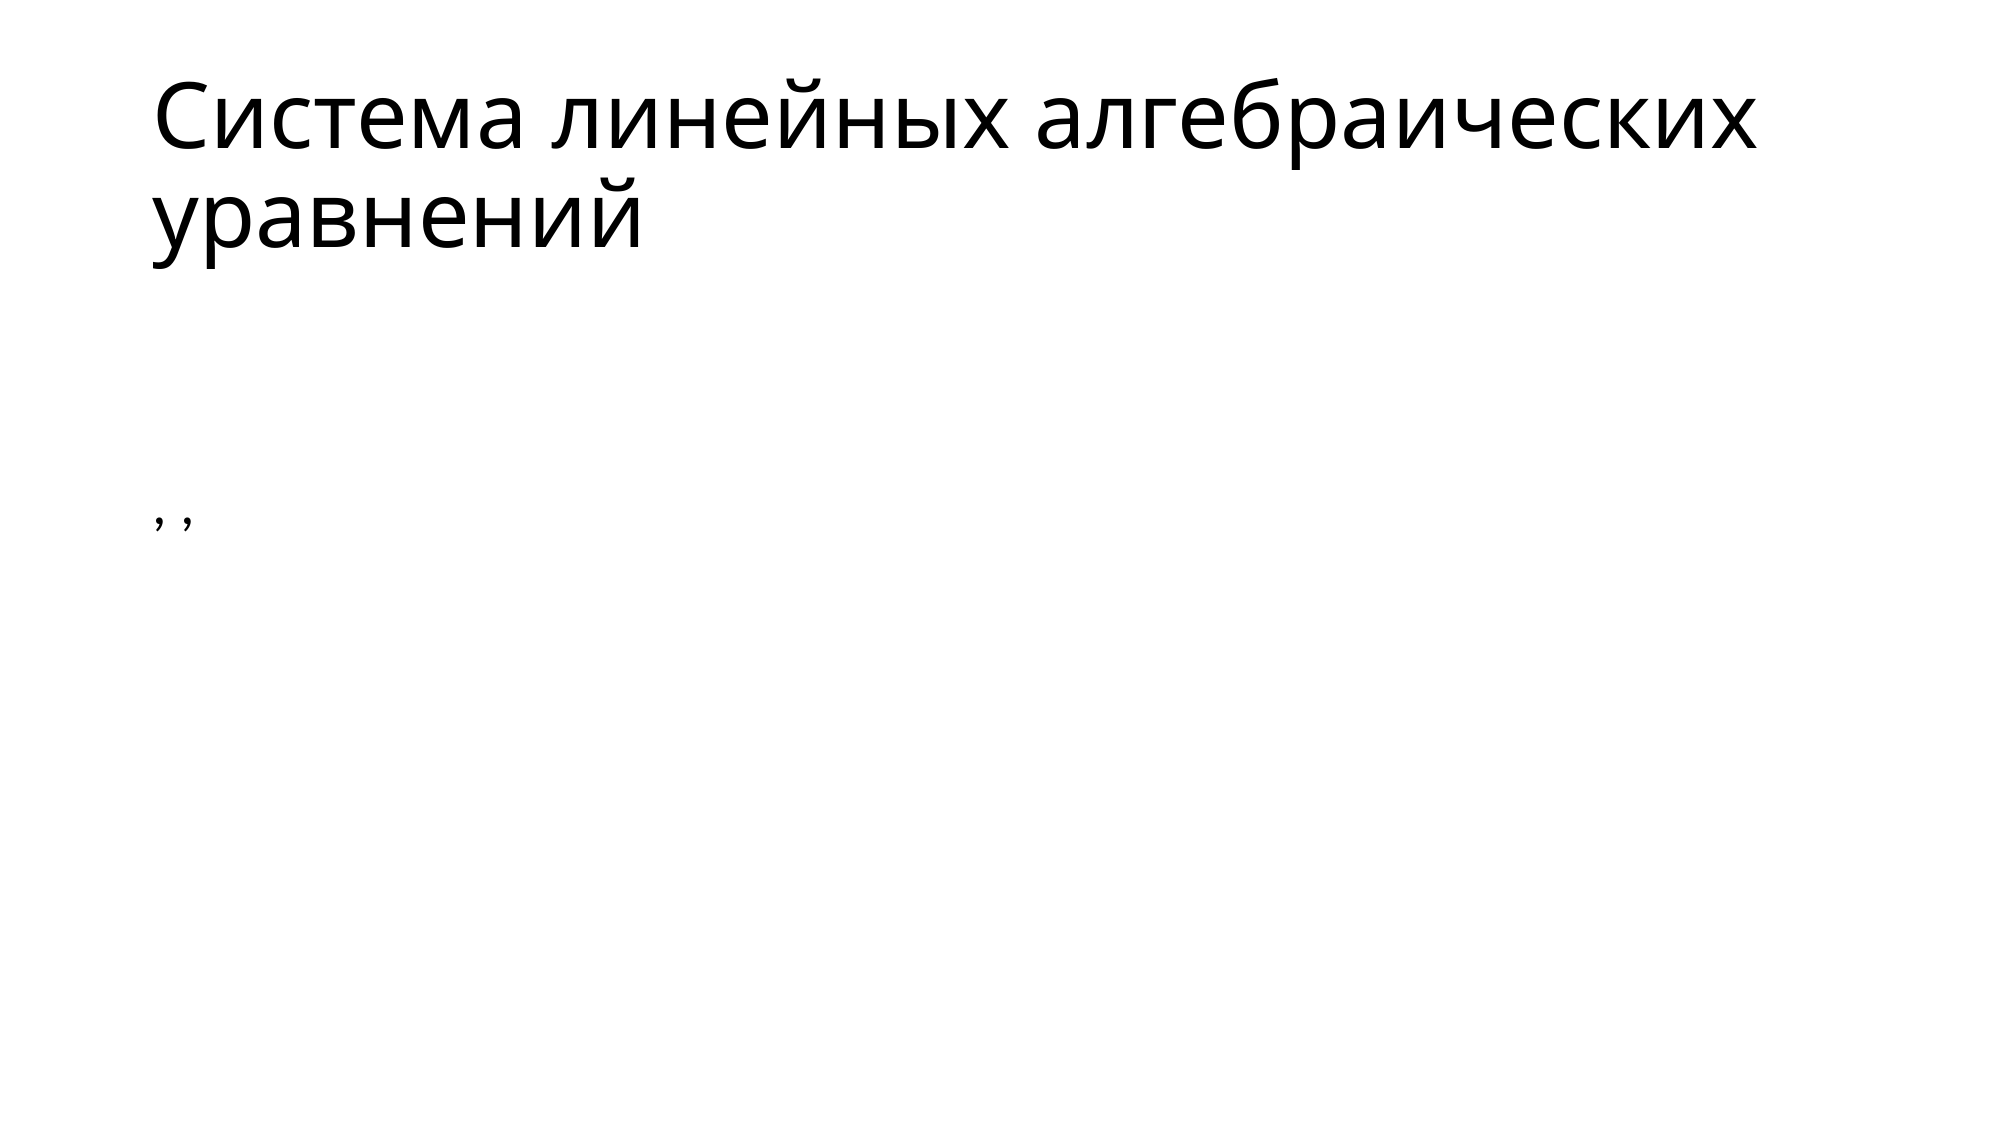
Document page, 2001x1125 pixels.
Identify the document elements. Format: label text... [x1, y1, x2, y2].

title Система линейных алгебраических уравнений [137, 59, 1863, 278]
